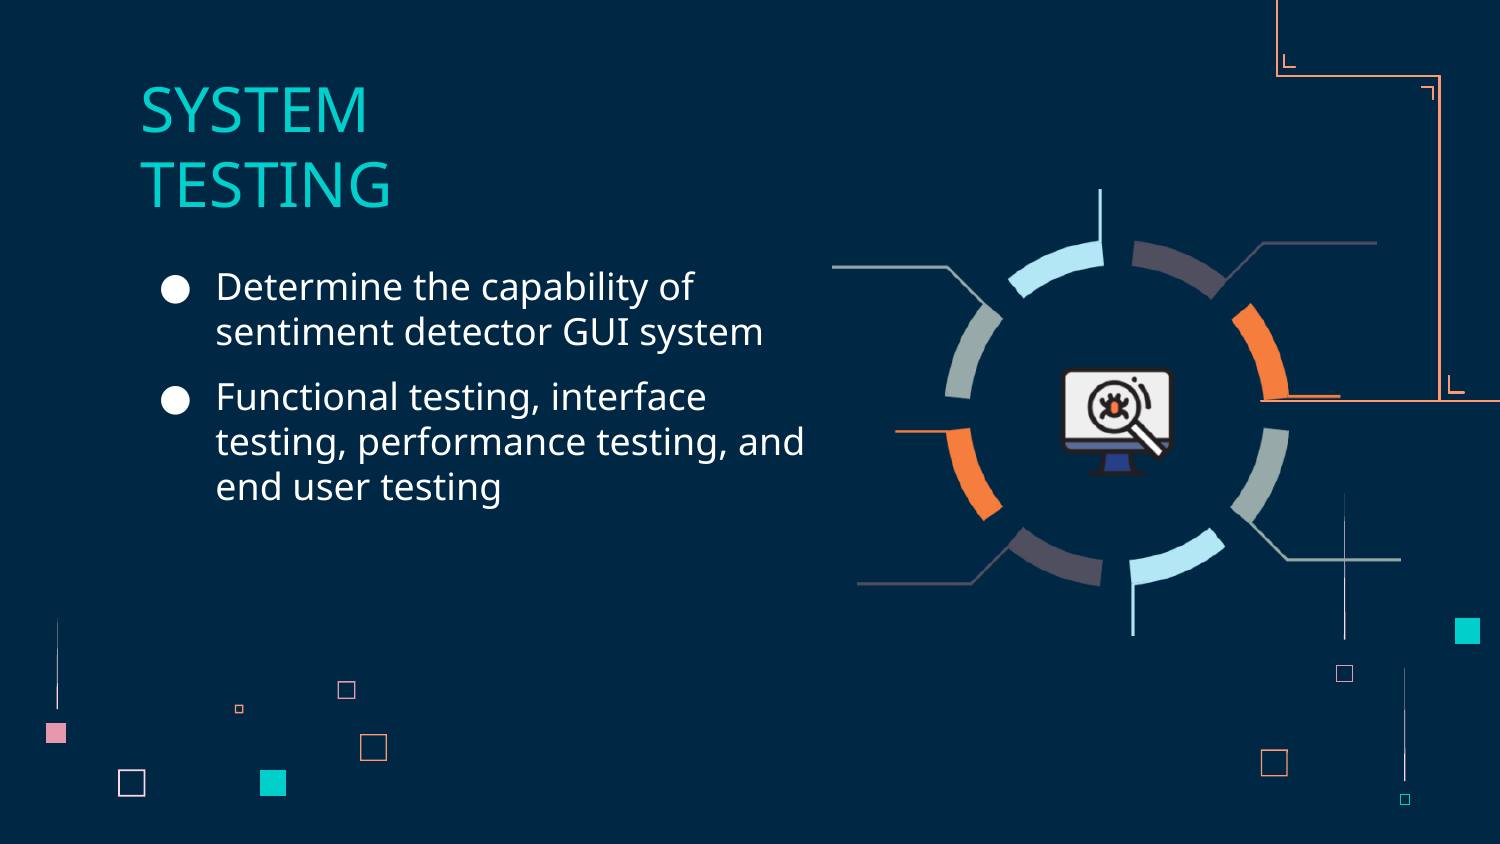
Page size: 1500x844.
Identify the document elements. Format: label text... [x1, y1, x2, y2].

picture [832, 189, 1401, 636]
list Determine the capability of sentiment detector GUI system Functional testing, interface testing, performance testing, and end user testing [125, 247, 827, 578]
title SYSTEM TESTING [125, 124, 631, 235]
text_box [1260, 0, 1500, 402]
